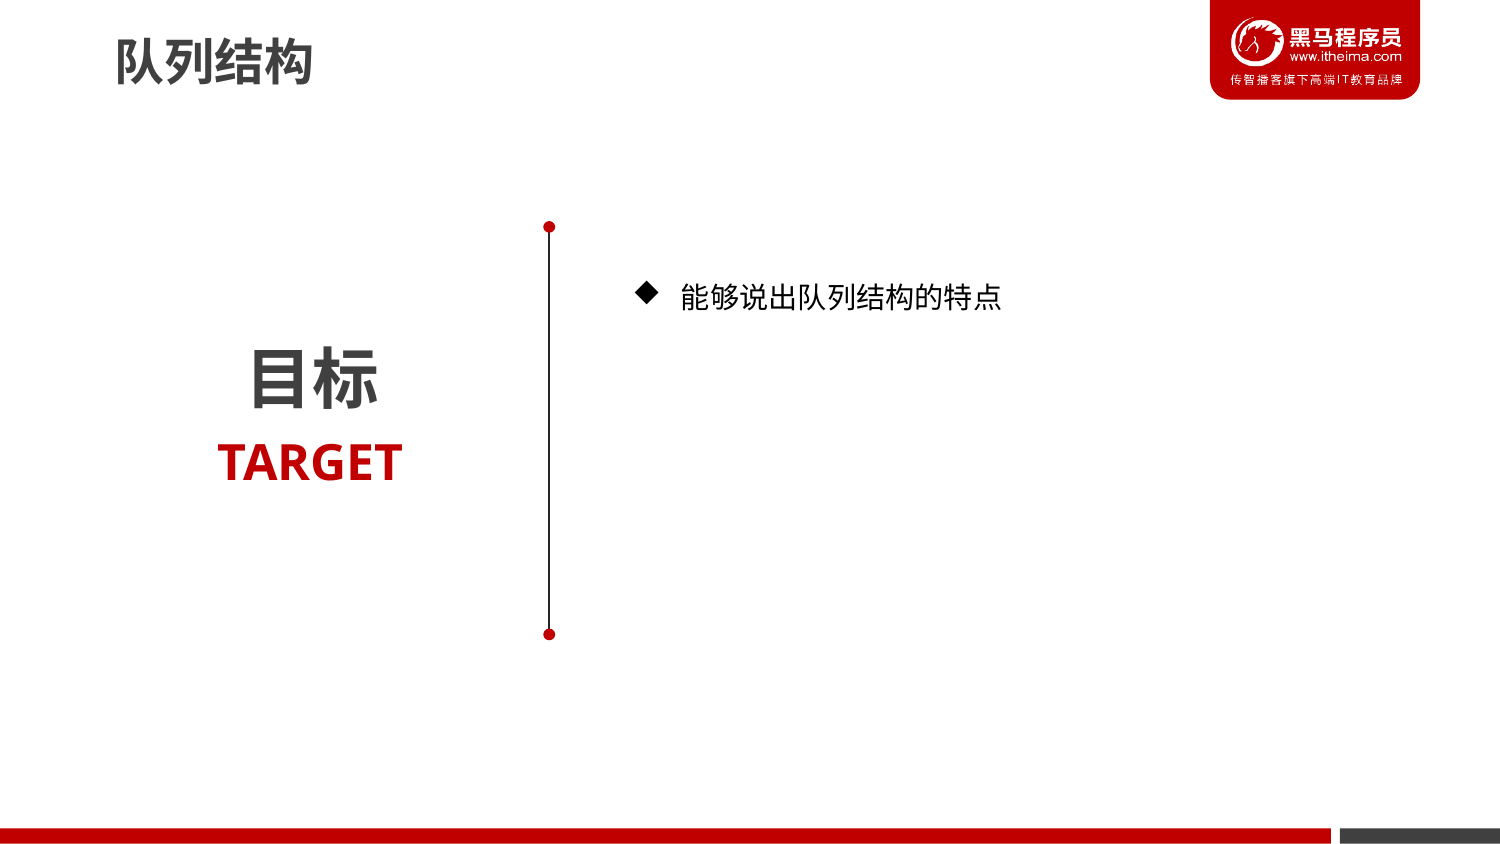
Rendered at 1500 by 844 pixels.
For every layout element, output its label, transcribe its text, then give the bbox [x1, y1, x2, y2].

title 队列结构 [103, 29, 1183, 93]
picture [1212, 8, 1421, 94]
list 能够说出队列结构的特点 [621, 238, 1314, 380]
